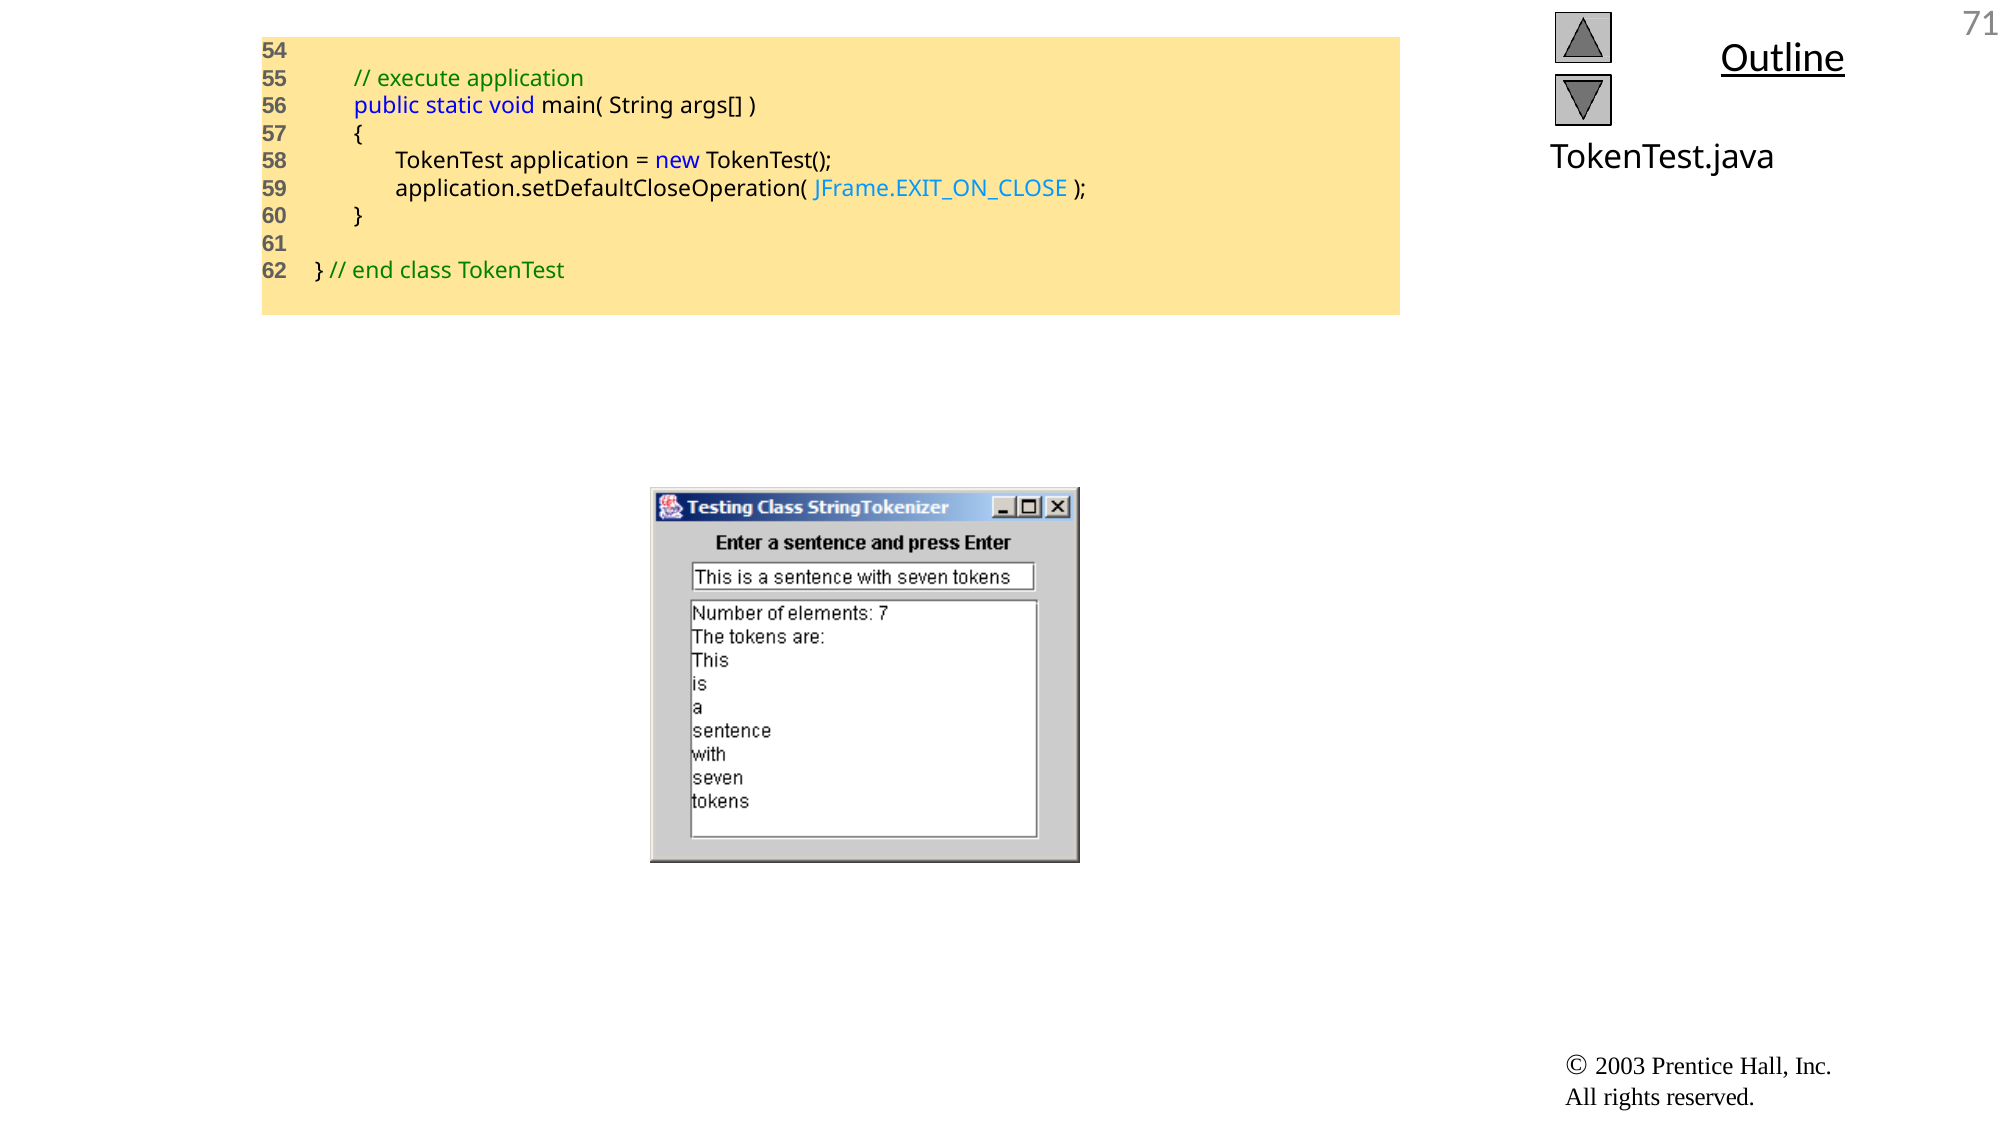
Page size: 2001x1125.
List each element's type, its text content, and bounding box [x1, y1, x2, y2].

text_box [1554, 73, 1613, 126]
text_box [1554, 11, 1613, 64]
picture [1371, 817, 1969, 1094]
picture [649, 487, 1080, 863]
text_box // execute application public static void main( String args[] ) { TokenTest application = new TokenTest(); application.setDefaultCloseOperation( JFrame.EXIT_ON_CLOSE ); } [647, 61, 1240, 229]
text_box 54 55 56 57 58 59 60 61 62 } // end class TokenTest [259, 33, 647, 284]
text_box TokenTest.java [1548, 133, 1833, 176]
text_box [261, 37, 1400, 315]
text_box  2003 Prentice Hall, Inc. All rights reserved. [1563, 1102, 1835, 1111]
text_box 71 [1960, 0, 2000, 43]
title Outline [1718, 27, 1849, 218]
